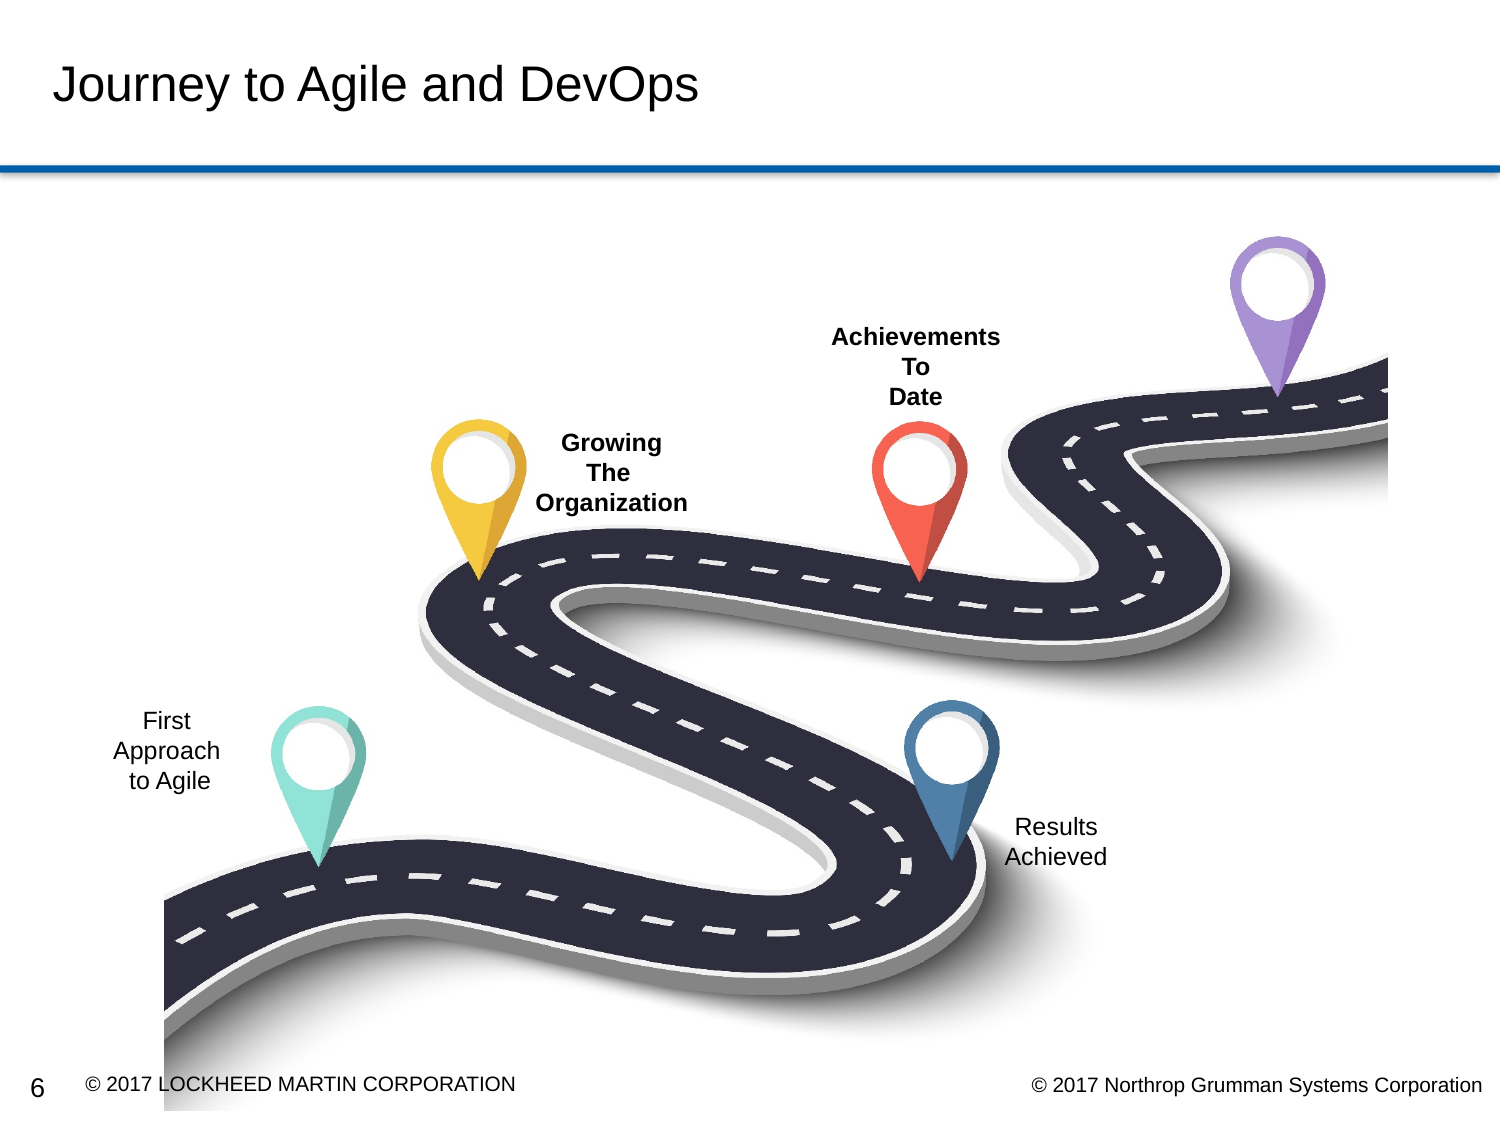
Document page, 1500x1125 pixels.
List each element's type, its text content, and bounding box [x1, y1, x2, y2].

text_box © 2017 LOCKHEED MARTIN CORPORATION [70, 1063, 159, 1103]
text_box © 2017 Northrop Grumman Systems Corporation [1393, 1063, 1498, 1104]
slide_number 6 [4, 1062, 71, 1112]
title Journey to Agile and DevOps [37, 12, 1138, 151]
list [164, 192, 1389, 1111]
text_box First Approach to Agile [98, 697, 159, 802]
